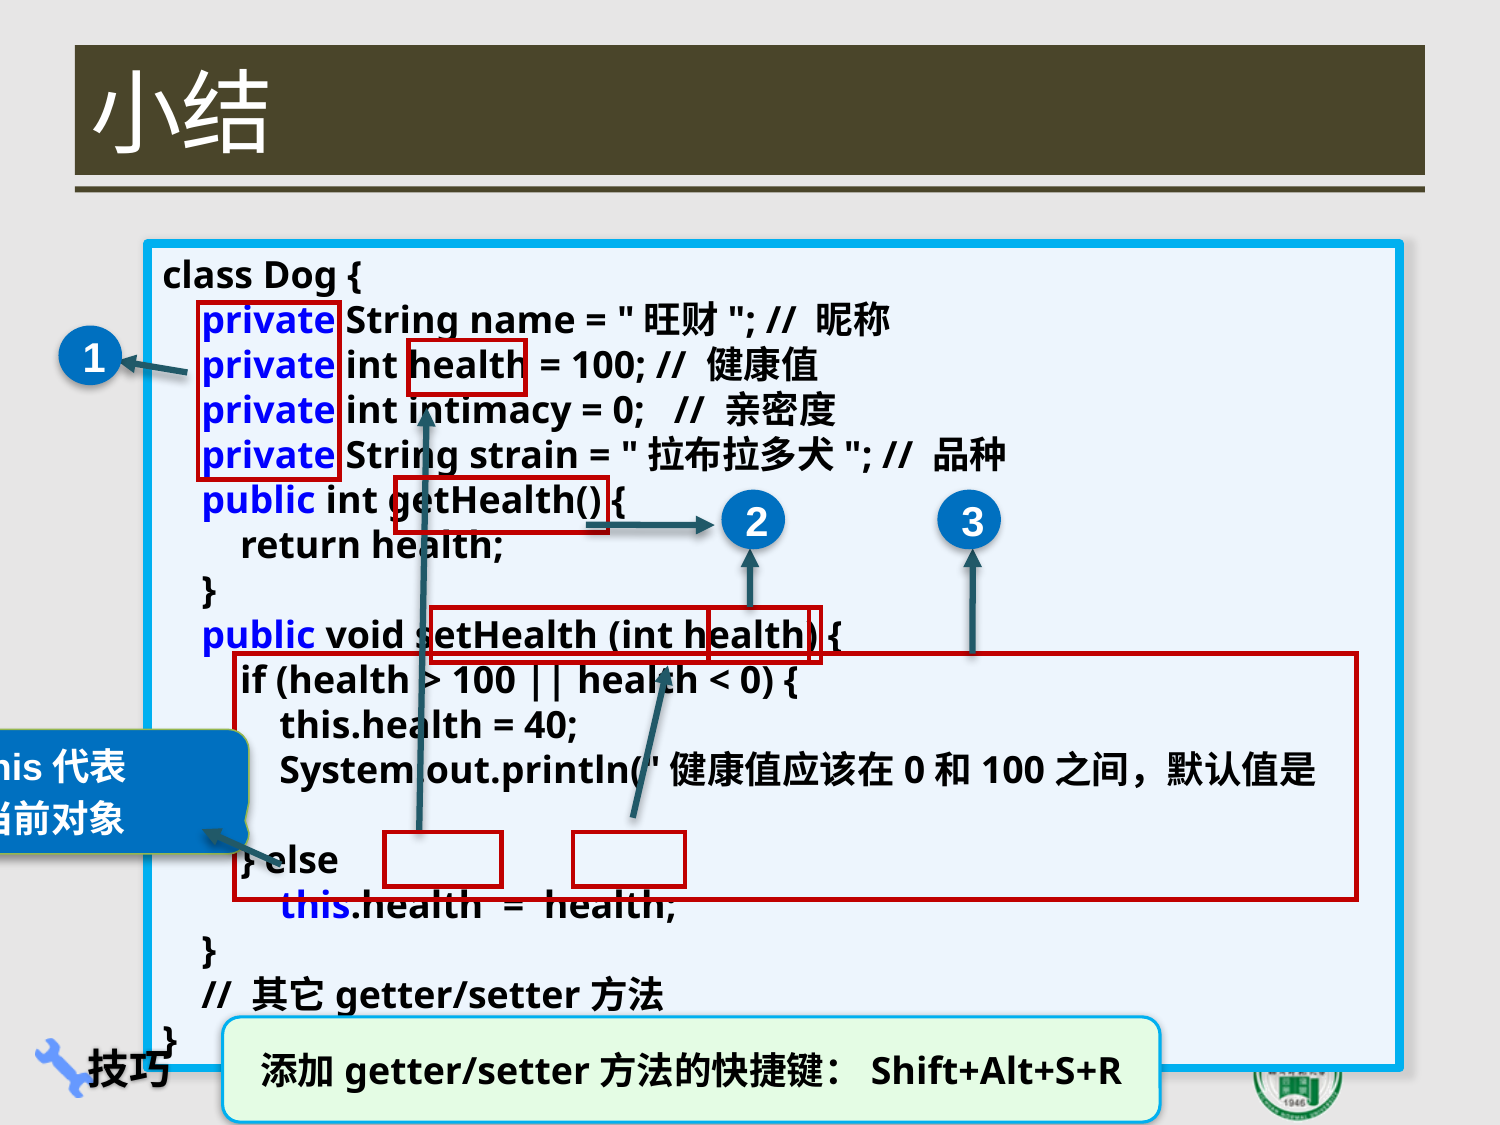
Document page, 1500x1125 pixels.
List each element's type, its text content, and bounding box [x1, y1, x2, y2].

text_box [395, 477, 609, 533]
text_box [384, 832, 502, 887]
text_box 1 [56, 323, 125, 388]
text_box 3 [935, 487, 1004, 552]
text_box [201, 828, 282, 865]
text_box [809, 607, 821, 663]
text_box class Dog { private String name = "旺财"; // 昵称 private int health = 100; // 健康值 private int intimacy = 0; // 亲密度 private String strain = "拉布拉多犬"; // 品种 public int getHealth() { return health; } public void setHealth (int health) { if (health > 100 || health < 0) { this.health = 40; System.out.println("健康值应该在0和100之间，默认值是40"); } else this.health = health; } // 其它getter/setter方法 } [147, 243, 1400, 1069]
text_box [408, 340, 526, 395]
text_box [629, 665, 673, 819]
title 小结 [75, 45, 1425, 175]
text_box [572, 832, 686, 887]
picture [1250, 1073, 1355, 1124]
text_box [431, 607, 809, 663]
text_box this代表 当前对象 [0, 729, 249, 854]
text_box 添加getter/setter方法的快捷键：Shift+Alt+S+R [222, 1016, 1161, 1123]
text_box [116, 360, 188, 373]
text_box [416, 407, 436, 477]
text_box [234, 653, 1357, 900]
text_box [198, 302, 340, 480]
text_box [34, 1035, 188, 1102]
text_box 2 [719, 487, 788, 552]
text_box [416, 533, 428, 832]
